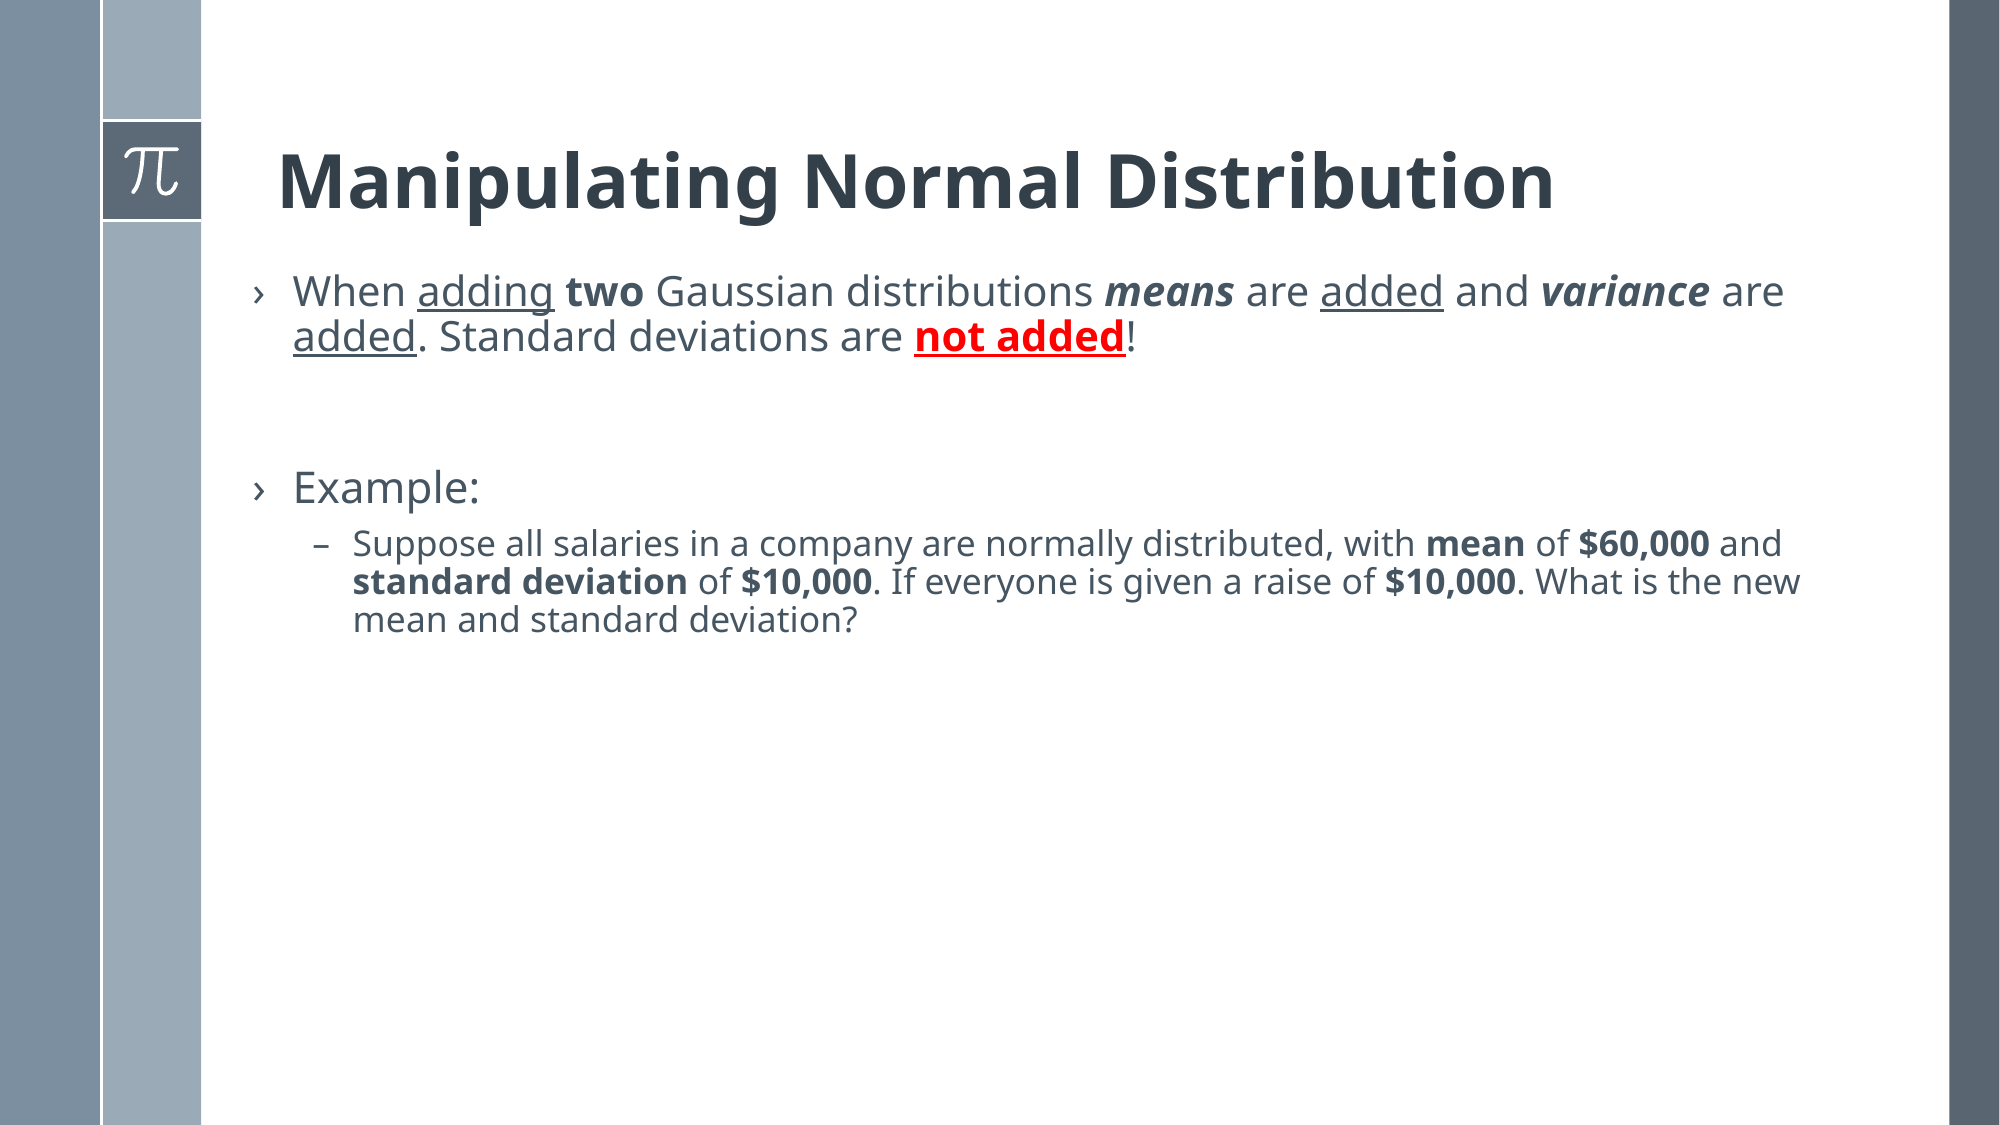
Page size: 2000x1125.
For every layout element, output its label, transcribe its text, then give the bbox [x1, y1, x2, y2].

list When adding two Gaussian distributions means are added and variance are added. Standard deviations are not added! Example: Suppose all salaries in a company are normally distributed, with mean of $60,000 and standard deviation of $10,000. If everyone is given a raise of $10,000. What is the new mean and standard deviation? [237, 262, 1842, 1013]
title Manipulating Normal Distribution [261, 29, 1867, 233]
